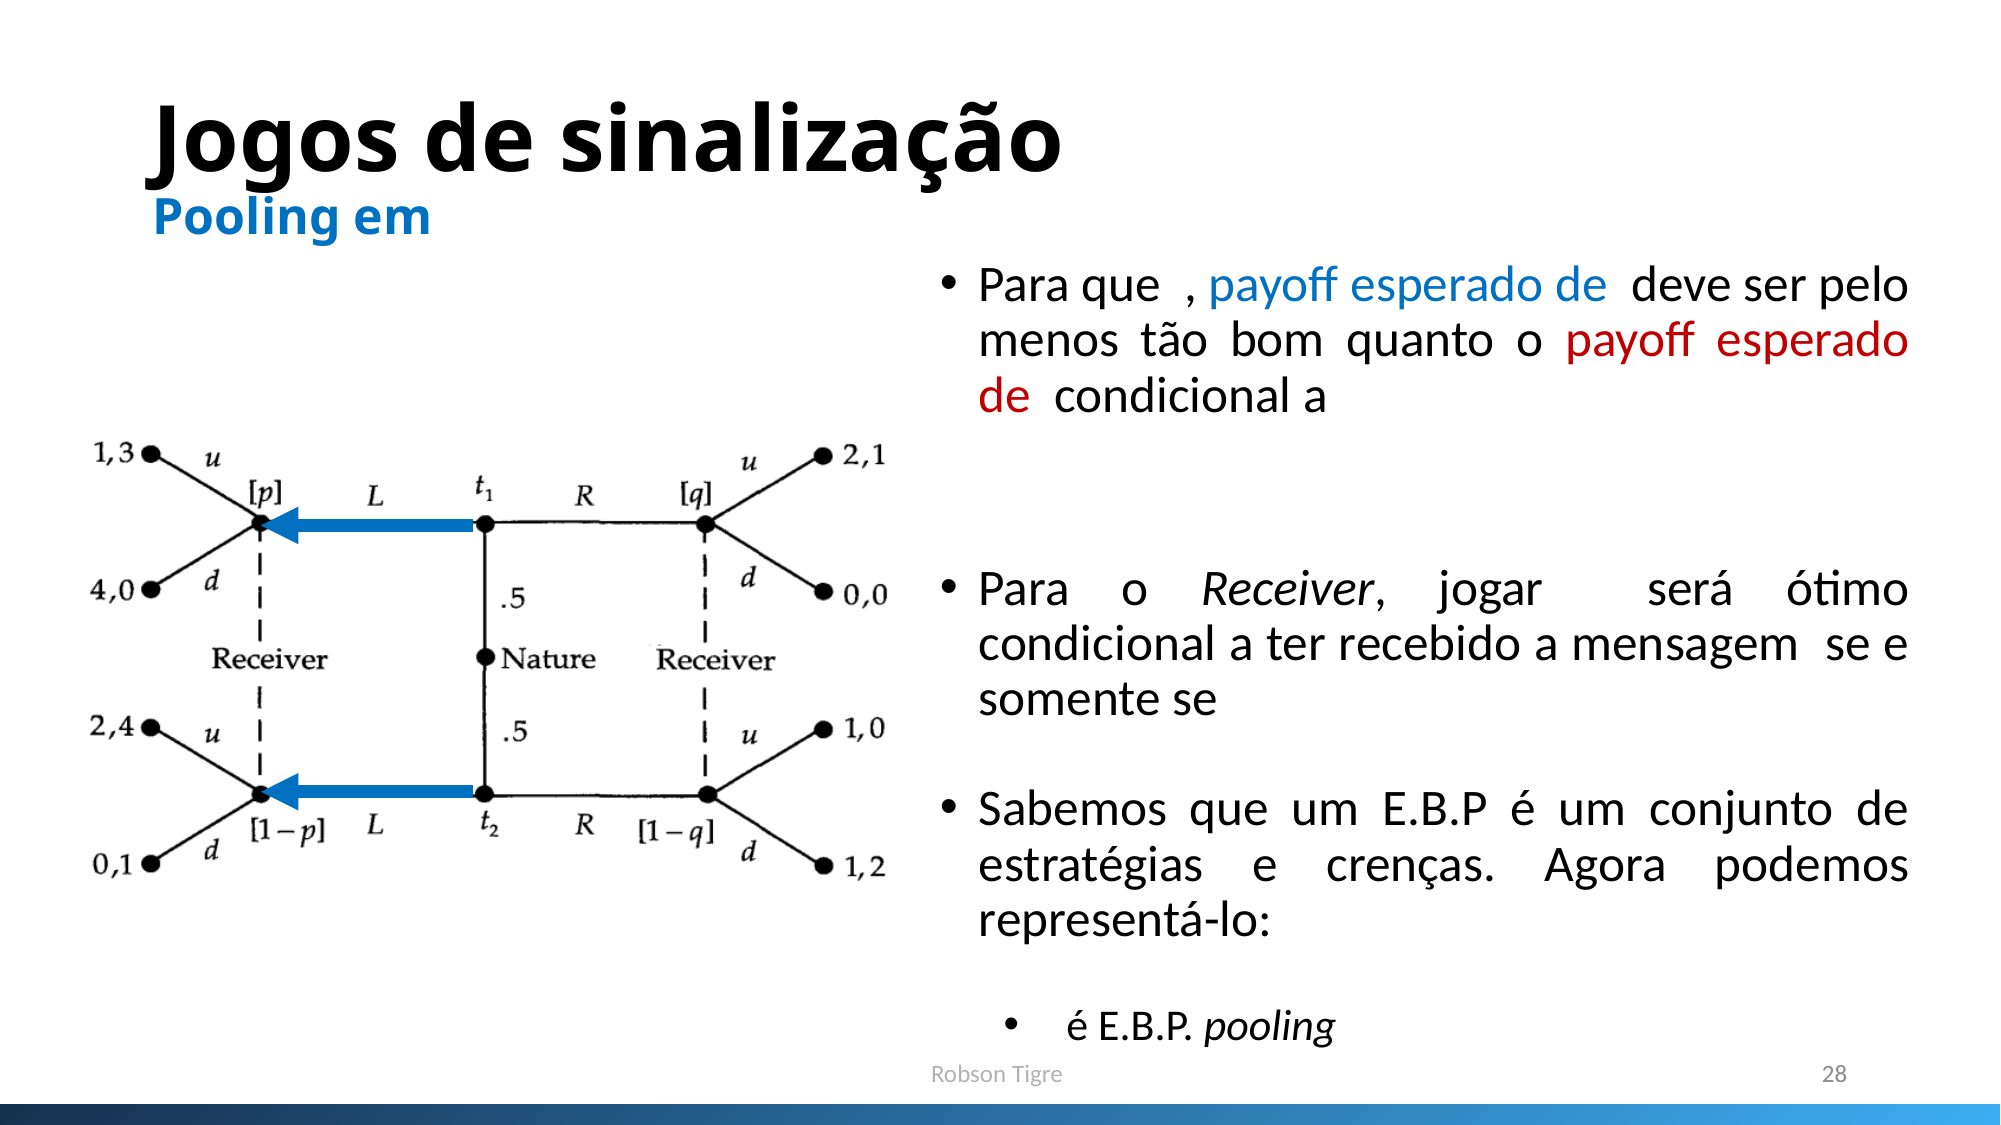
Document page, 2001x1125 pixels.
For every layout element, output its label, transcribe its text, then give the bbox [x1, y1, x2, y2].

slide_number 28 [1412, 1042, 1863, 1103]
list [74, 412, 925, 901]
footer Robson Tigre [662, 1042, 1338, 1103]
